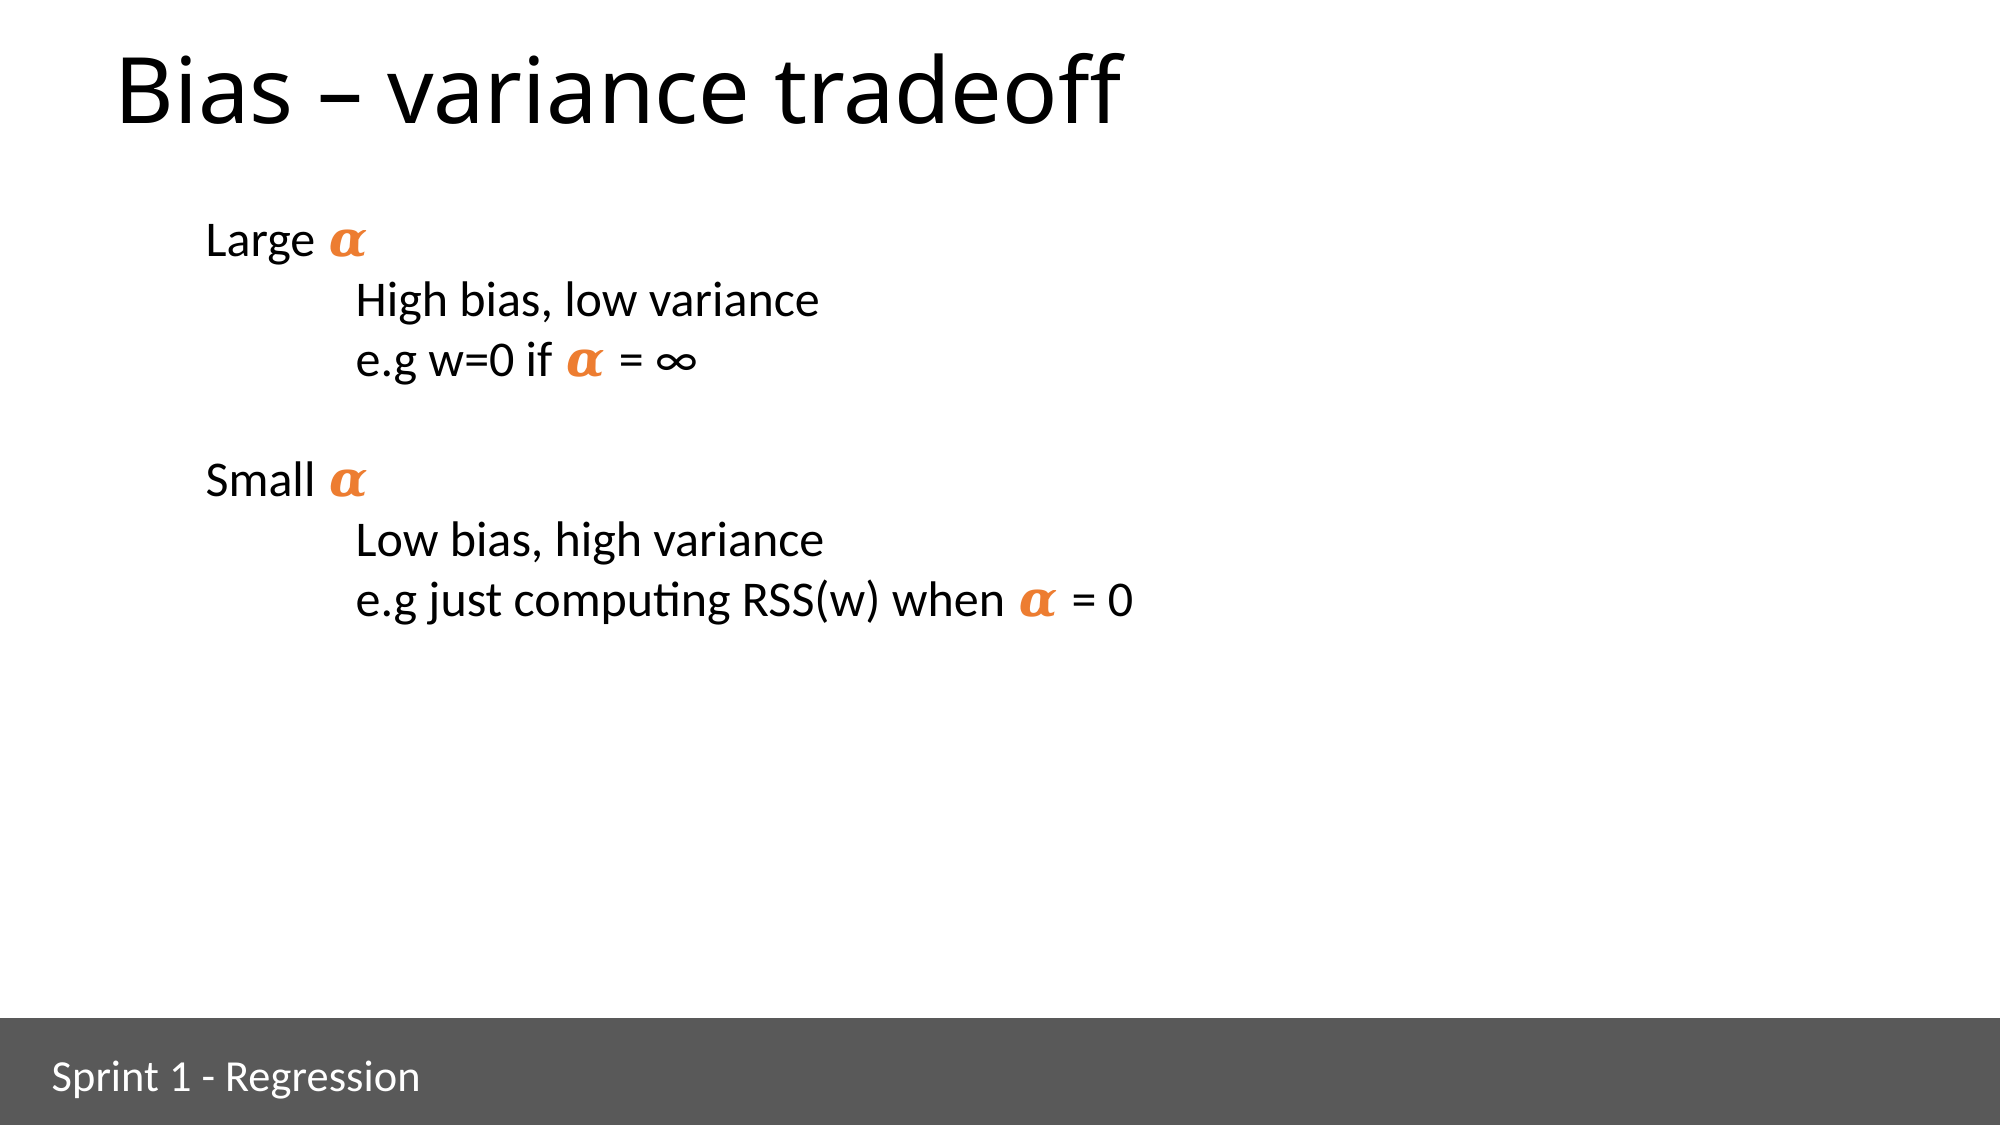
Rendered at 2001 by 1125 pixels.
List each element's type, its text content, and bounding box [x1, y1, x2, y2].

title Bias – variance tradeoff [99, 0, 1900, 188]
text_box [0, 1019, 2000, 1125]
text_box Large 𝜶 High bias, low variance e.g w=0 if 𝜶 = ∞ Small 𝜶 Low bias, high variance e.g just computing RSS(w) when 𝜶 = 0 [190, 198, 1898, 634]
